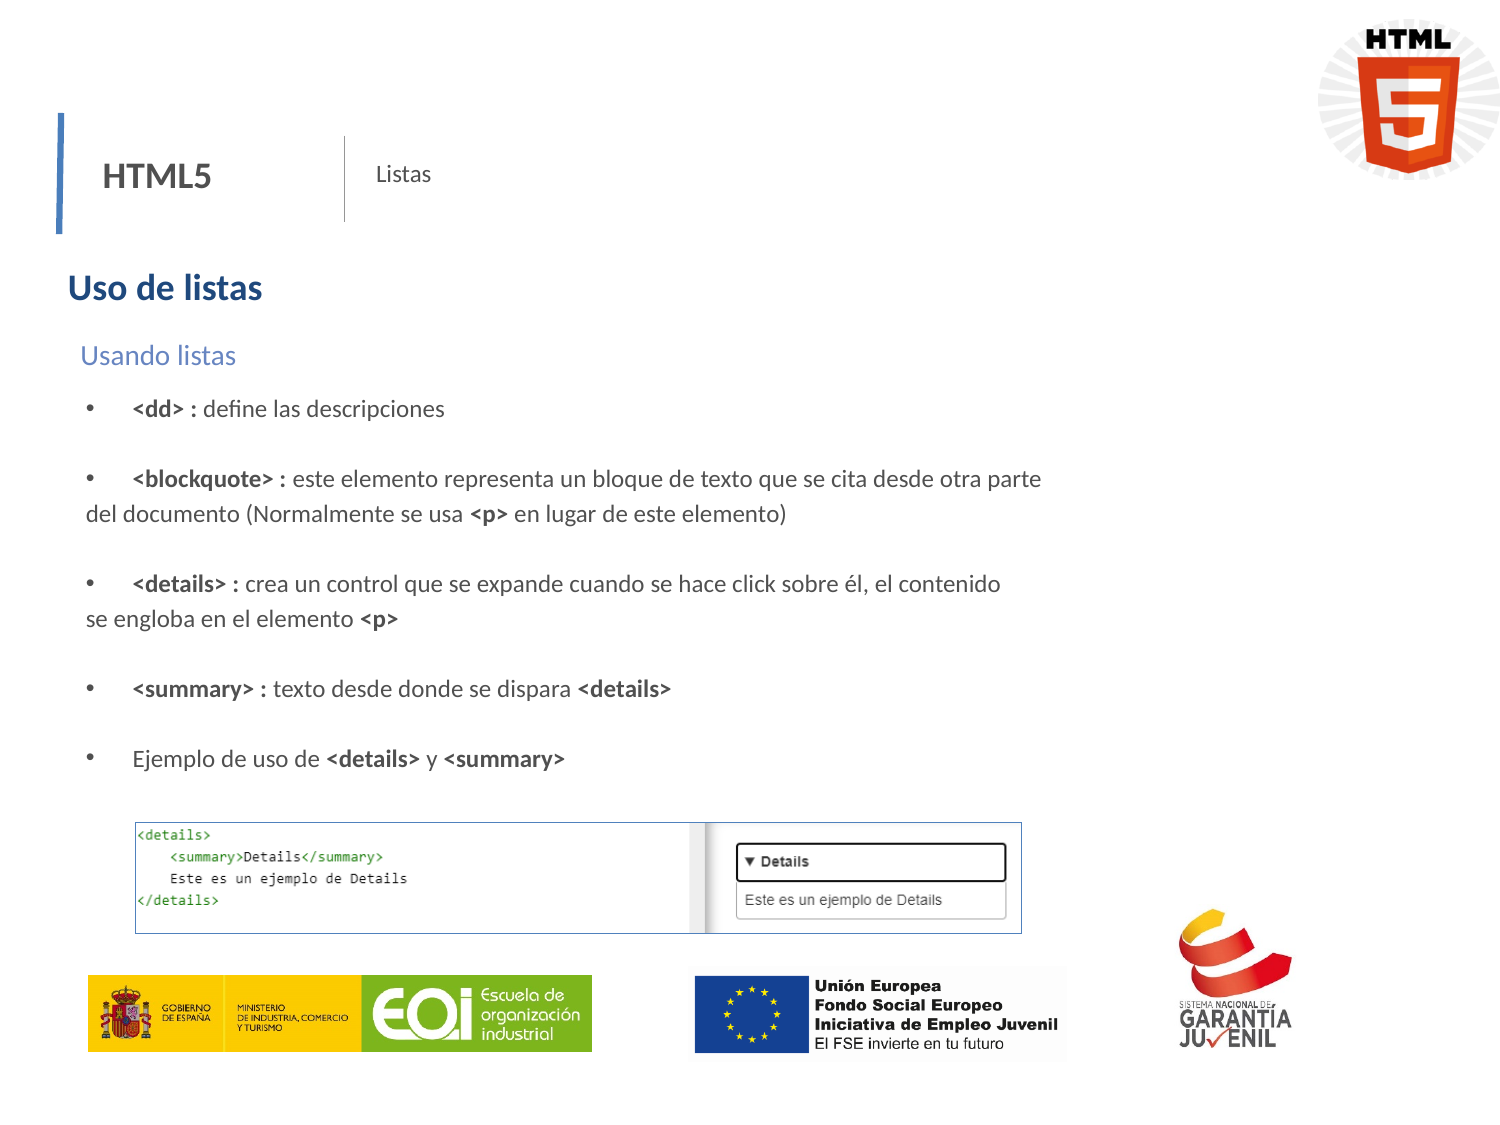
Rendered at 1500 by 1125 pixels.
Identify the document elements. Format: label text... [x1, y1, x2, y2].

list Listas [361, 149, 1079, 208]
list <dd> : define las descripciones <blockquote> : este elemento representa un bloque de texto que se cita desde otra parte del documento (Normalmente se usa <p> en lugar de este elemento) <details> : crea un control que se expande cuando se hace click sobre él, el contenido se engloba en el elemento <p> <summary> : texto desde donde se dispara <details> Ejemplo de uso de <details> y <summary> [71, 385, 1437, 984]
picture [88, 984, 592, 1052]
list Uso de listas [53, 255, 1419, 317]
picture [1163, 984, 1307, 1048]
picture [688, 984, 1067, 1062]
picture [135, 822, 1022, 934]
picture [1318, 19, 1500, 180]
list Usando listas [65, 328, 1432, 403]
list HTML5 [87, 143, 329, 214]
